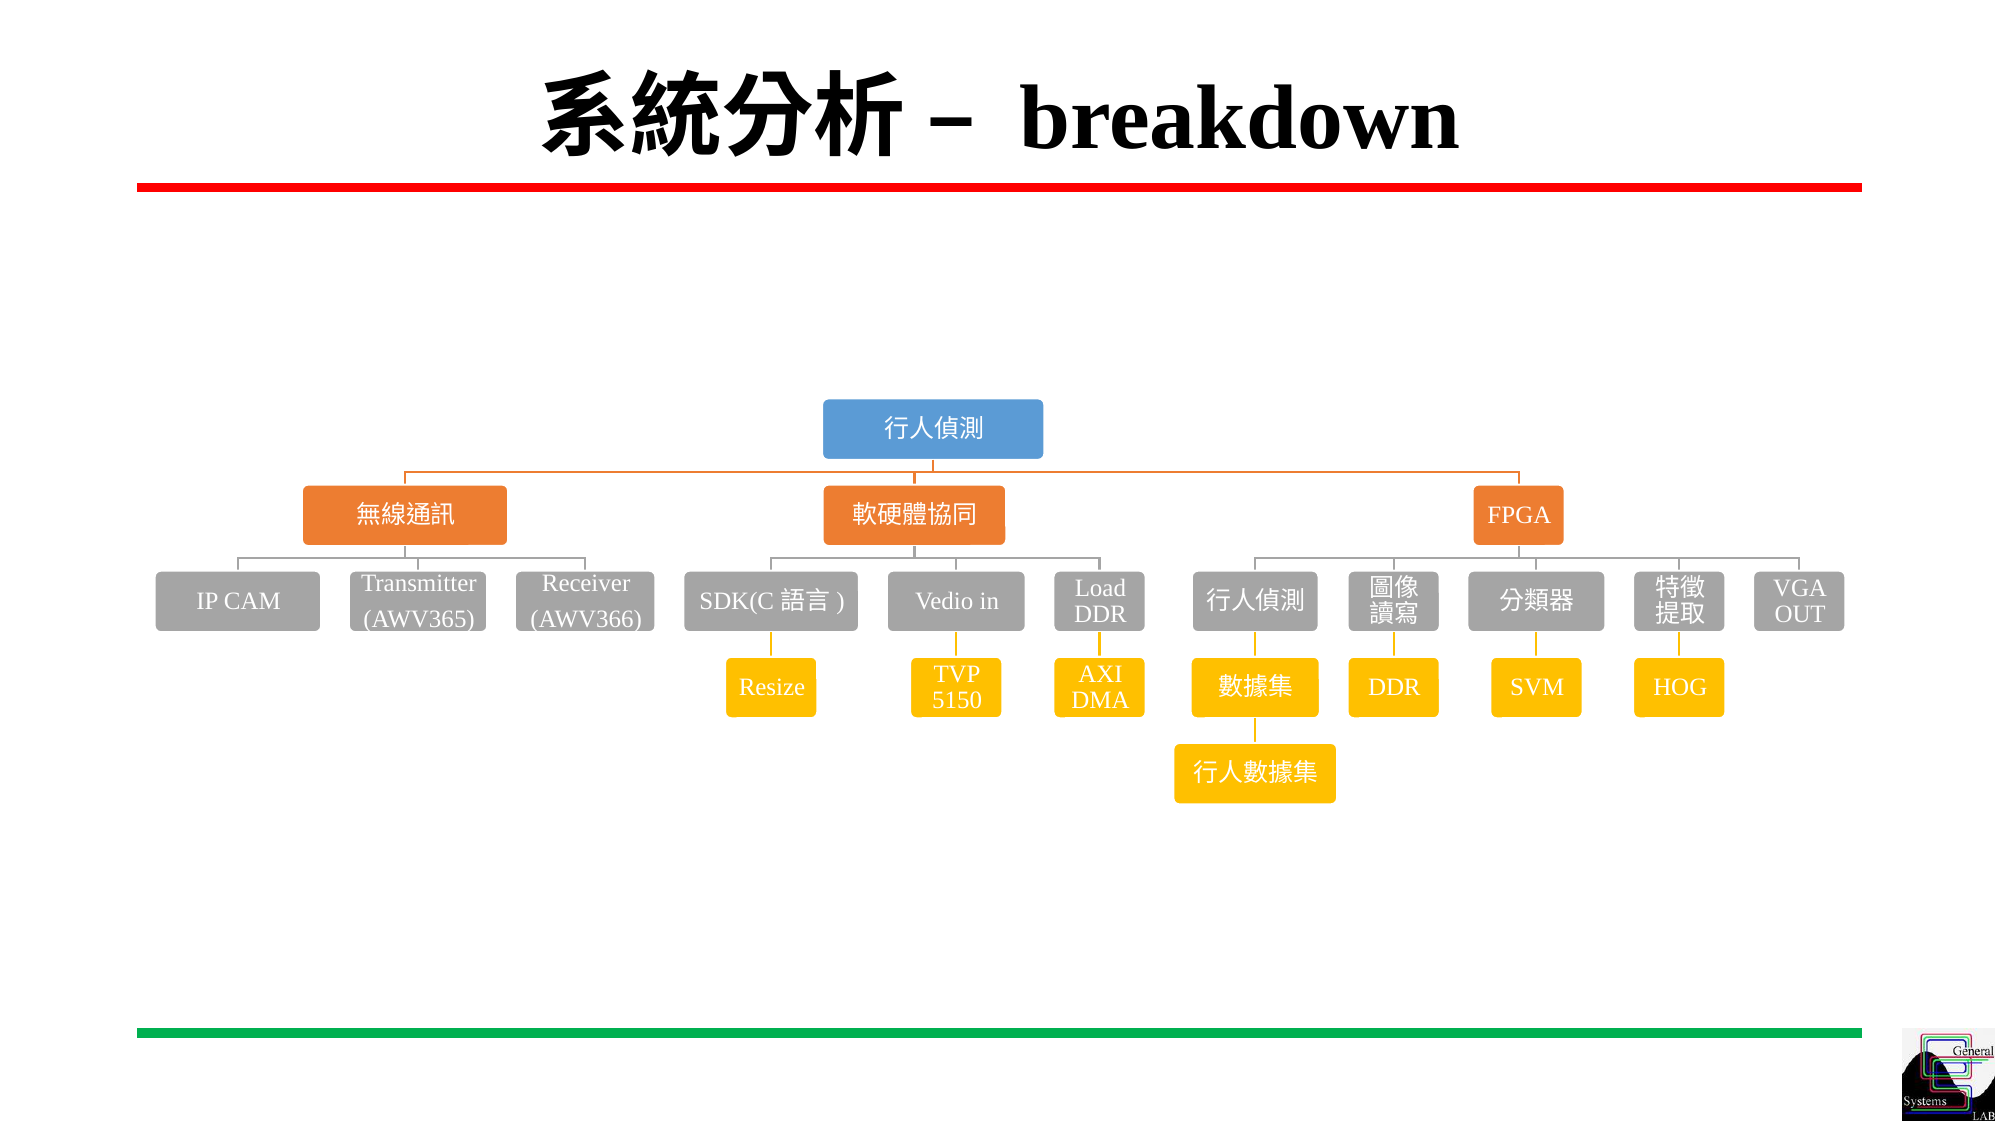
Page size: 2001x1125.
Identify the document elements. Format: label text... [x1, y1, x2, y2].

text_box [154, 189, 1846, 1014]
picture [1902, 1028, 1995, 1121]
title 系統分析 – breakdown [137, 59, 1863, 178]
